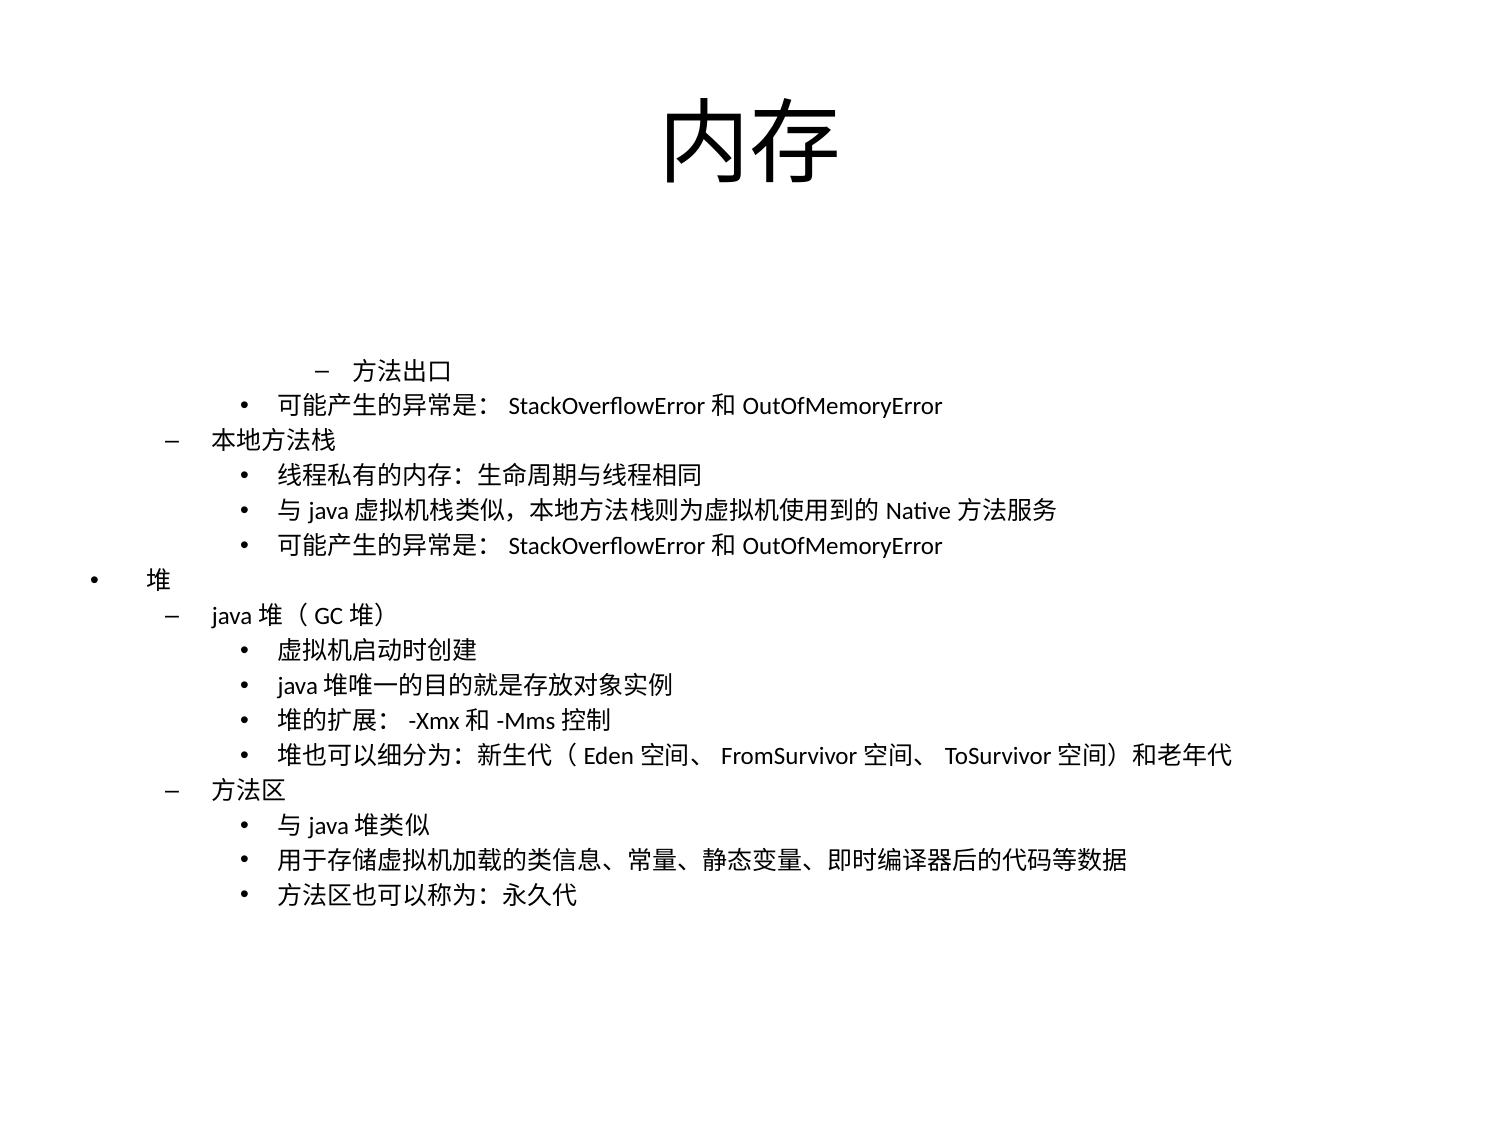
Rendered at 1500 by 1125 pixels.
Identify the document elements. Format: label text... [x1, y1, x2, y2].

list 方法出口 可能产生的异常是：StackOverflowError和OutOfMemoryError 本地方法栈 线程私有的内存：生命周期与线程相同 与java虚拟机栈类似，本地方法栈则为虚拟机使用到的Native方法服务 可能产生的异常是：StackOverflowError和OutOfMemoryError 堆 java堆（GC堆） 虚拟机启动时创建 java堆唯一的目的就是存放对象实例 堆的扩展：-Xmx和-Mms控制 堆也可以细分为：新生代（Eden空间、FromSurvivor空间、ToSurvivor空间）和老年代 方法区 与java堆类似 用于存储虚拟机加载的类信息、常量、静态变量、即时编译器后的代码等数据 方法区也可以称为：永久代 [75, 262, 1425, 1005]
title 内存 [75, 45, 1425, 233]
